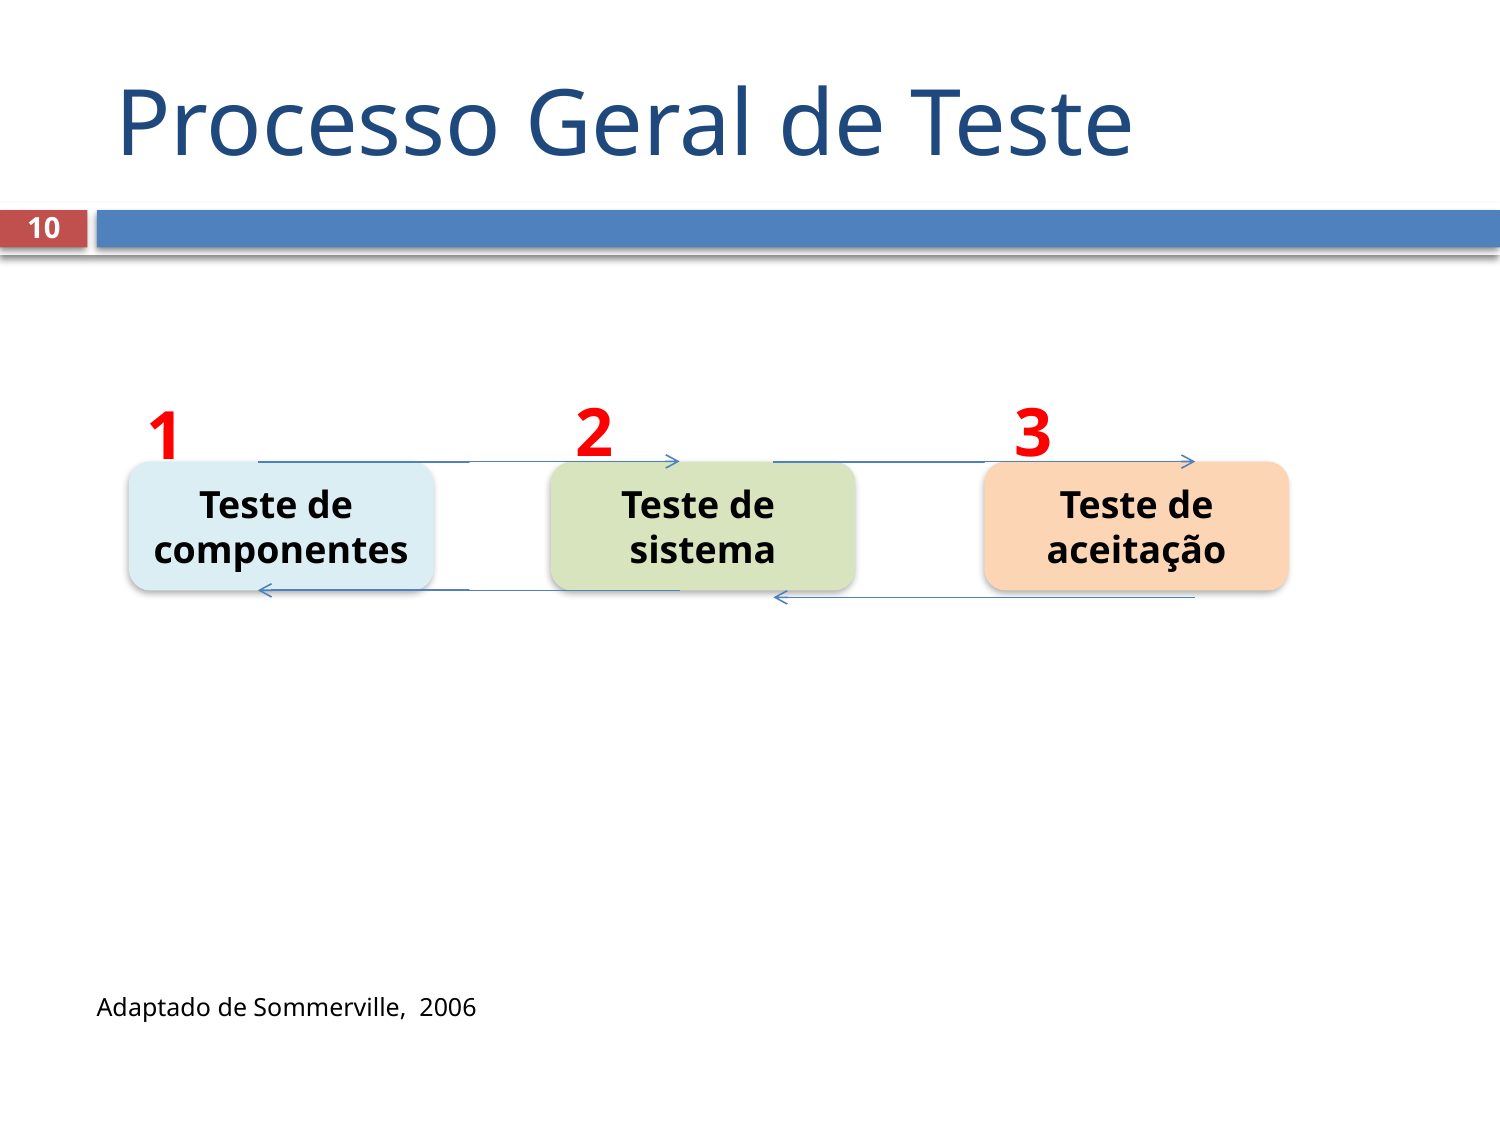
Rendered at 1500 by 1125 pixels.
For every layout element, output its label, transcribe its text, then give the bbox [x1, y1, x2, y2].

text_box 3 [999, 382, 1068, 477]
text_box Adaptado de Sommerville, 2006 [81, 984, 551, 1030]
title Processo Geral de Teste [100, 37, 1438, 200]
text_box 1 [131, 385, 200, 480]
text_box Teste de sistema [550, 461, 856, 591]
text_box Teste de aceitação [990, 461, 1290, 591]
text_box Teste de componentes [128, 461, 434, 591]
slide_number 10 [0, 208, 88, 249]
text_box 2 [560, 382, 629, 477]
